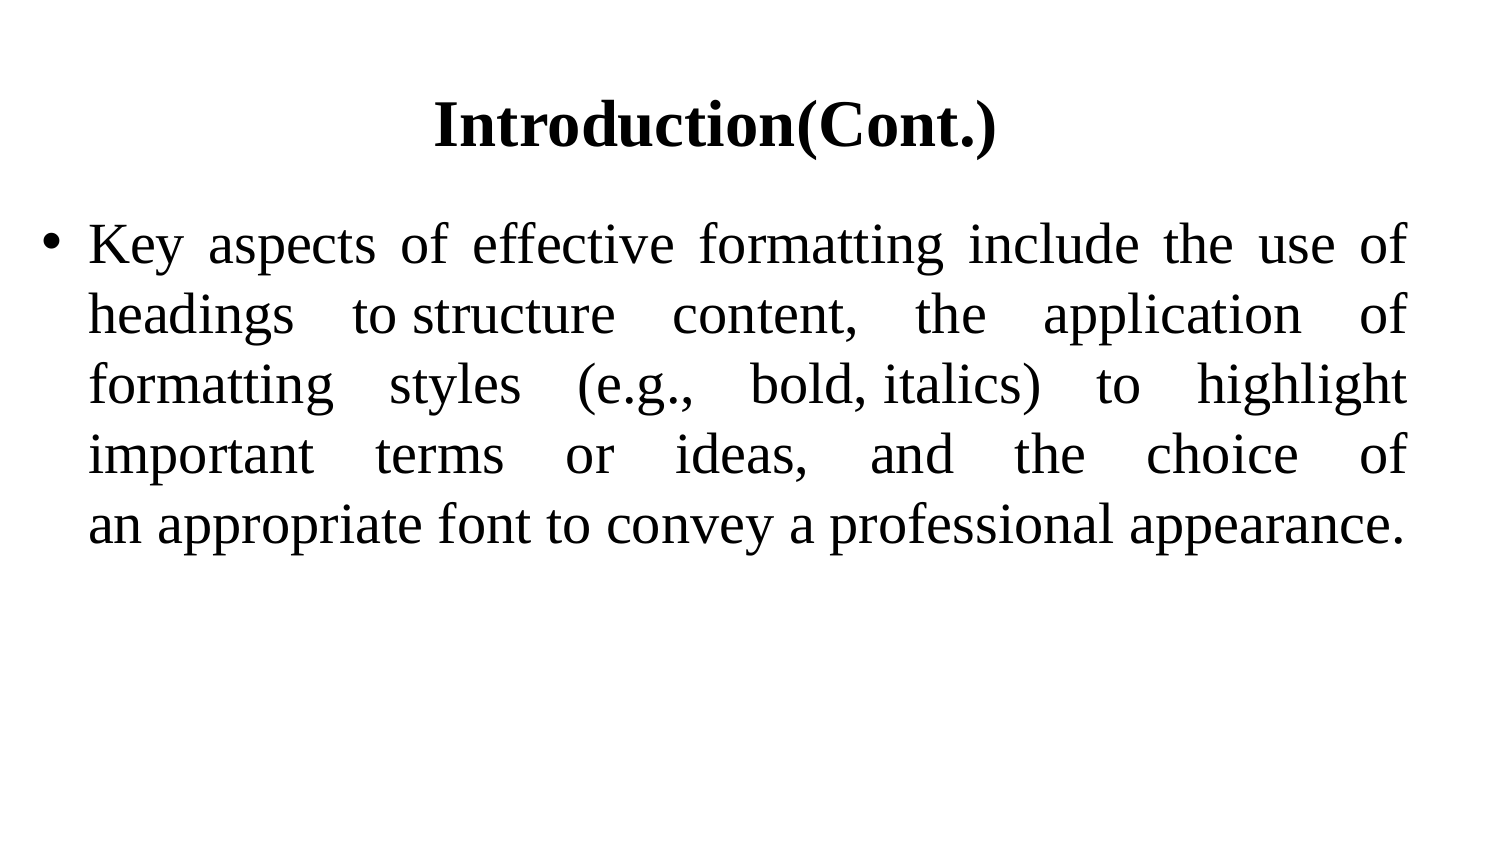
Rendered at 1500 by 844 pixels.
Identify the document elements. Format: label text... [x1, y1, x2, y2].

title Key aspects of effective formatting include the use of headings to structure content, the application of formatting styles (e.g., bold, italics) to highlight important terms or ideas, and the choice of an appropriate font to convey a professional appearance. [26, 386, 1424, 525]
text_box Introduction​(Cont.) [418, 72, 1083, 168]
